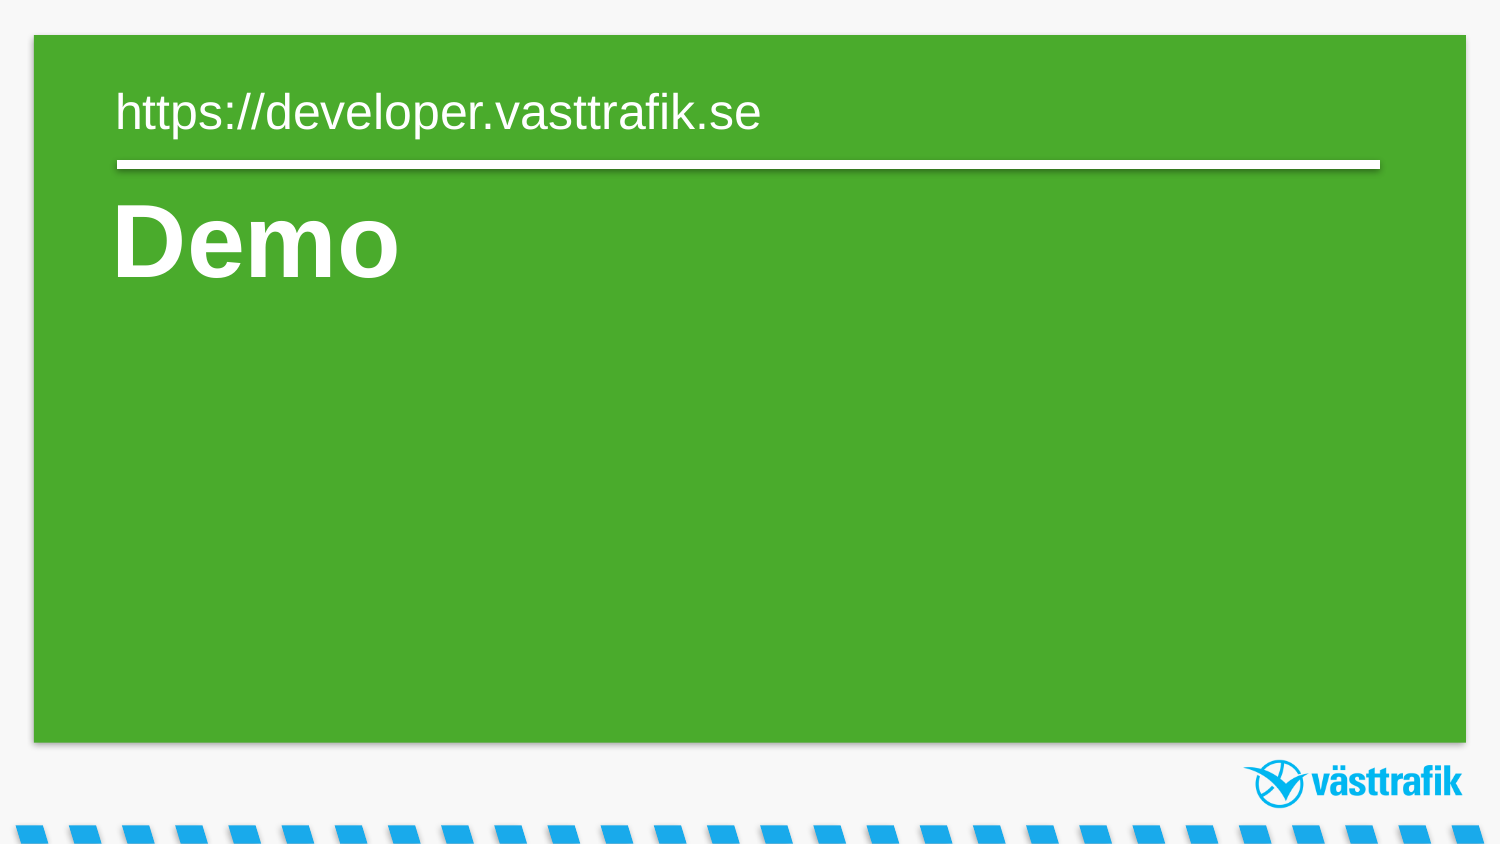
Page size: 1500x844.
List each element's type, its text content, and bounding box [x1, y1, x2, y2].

subtitle https://developer.vasttrafik.se [115, 79, 1380, 157]
title Demo [111, 187, 1380, 611]
picture [1243, 759, 1463, 809]
